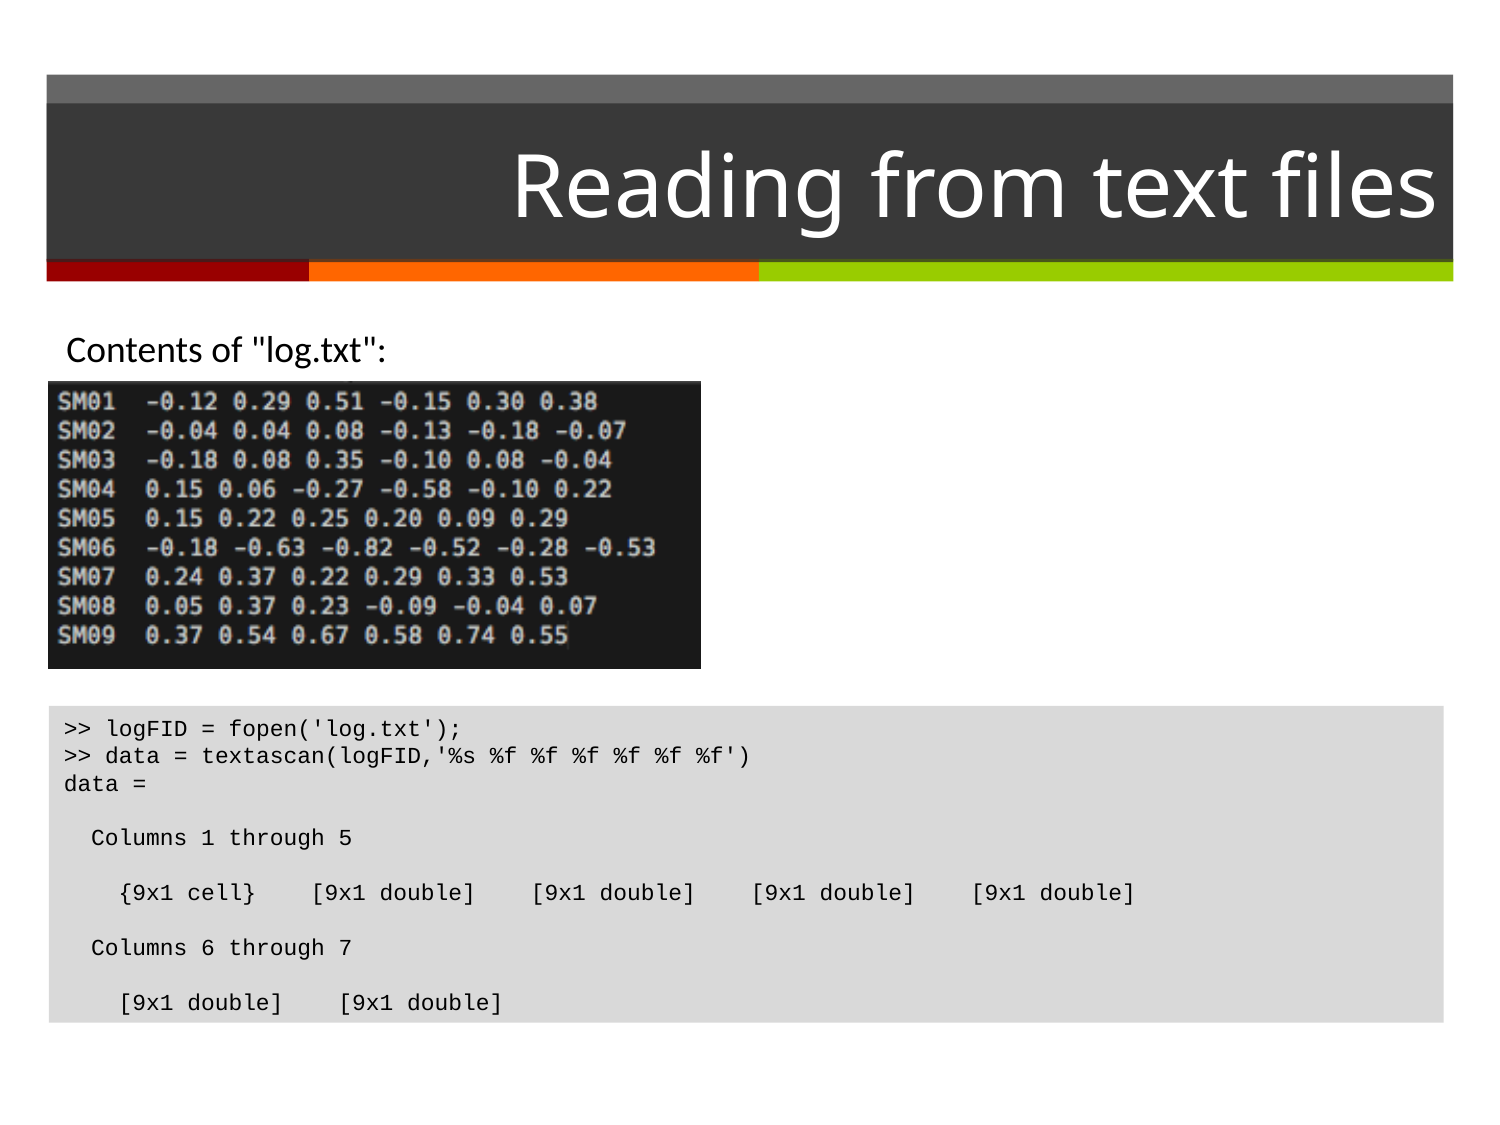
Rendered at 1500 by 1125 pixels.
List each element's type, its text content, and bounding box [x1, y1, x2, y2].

text_box >> logFID = fopen('log.txt'); >> data = textascan(logFID,'%s %f %f %f %f %f %f') data = Columns 1 through 5 {9x1 cell} [9x1 double] [9x1 double] [9x1 double] [9x1 double] Columns 6 through 7 [9x1 double] [9x1 double] [48, 705, 1444, 1023]
text_box Contents of "log.txt": [51, 317, 403, 378]
title Reading from text files [46, 103, 1454, 263]
picture [48, 380, 702, 670]
